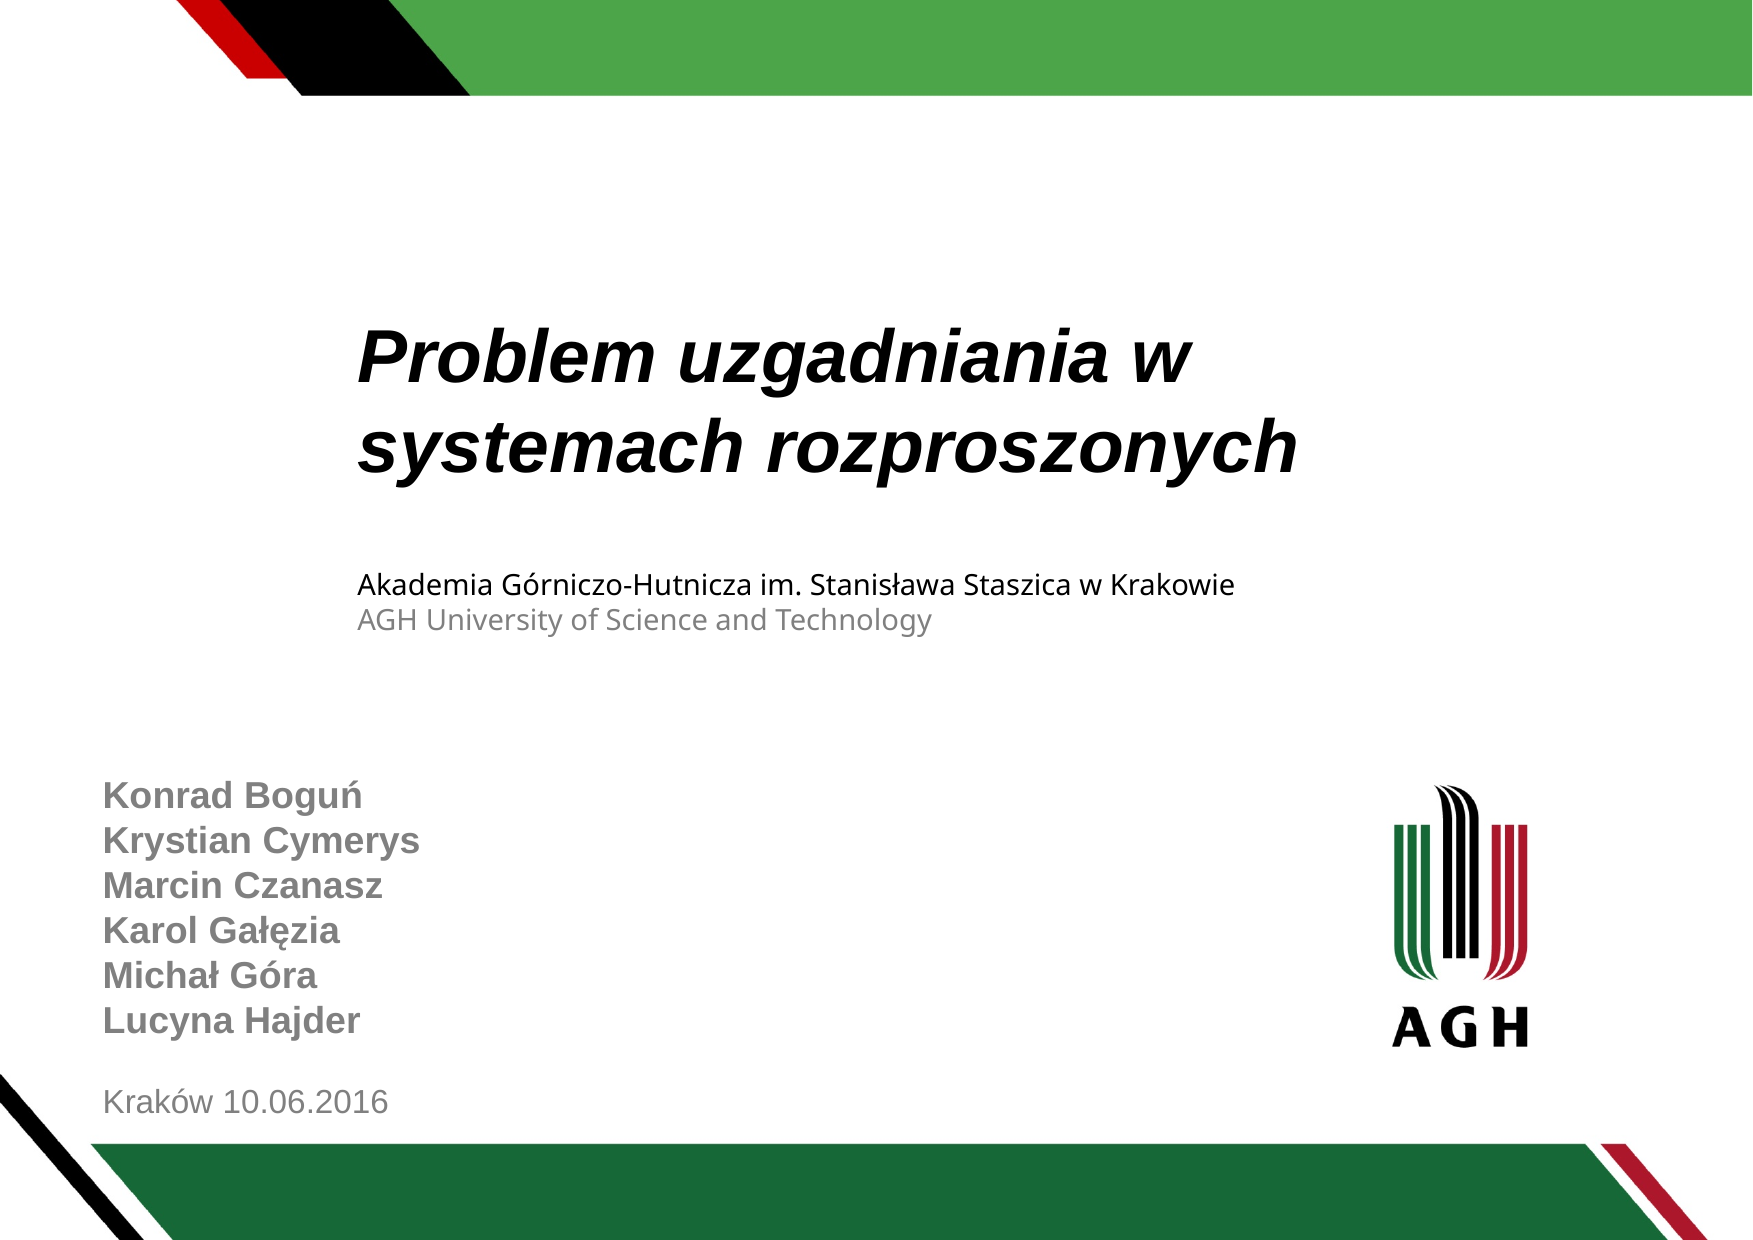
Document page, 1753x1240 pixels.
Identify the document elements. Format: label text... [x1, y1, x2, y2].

text_box Akademia Górniczo-Hutnicza im. Stanisława Staszica w Krakowie AGH University of Science and Technology [349, 559, 1363, 644]
text_box Problem uzgadniania w systemach rozproszonych [350, 299, 1415, 495]
picture [0, 0, 1753, 1240]
text_box Konrad Boguń Krystian Cymerys Marcin Czanasz Karol Gałęzia Michał Góra Lucyna Hajder Kraków 10.06.2016 [94, 763, 429, 1128]
